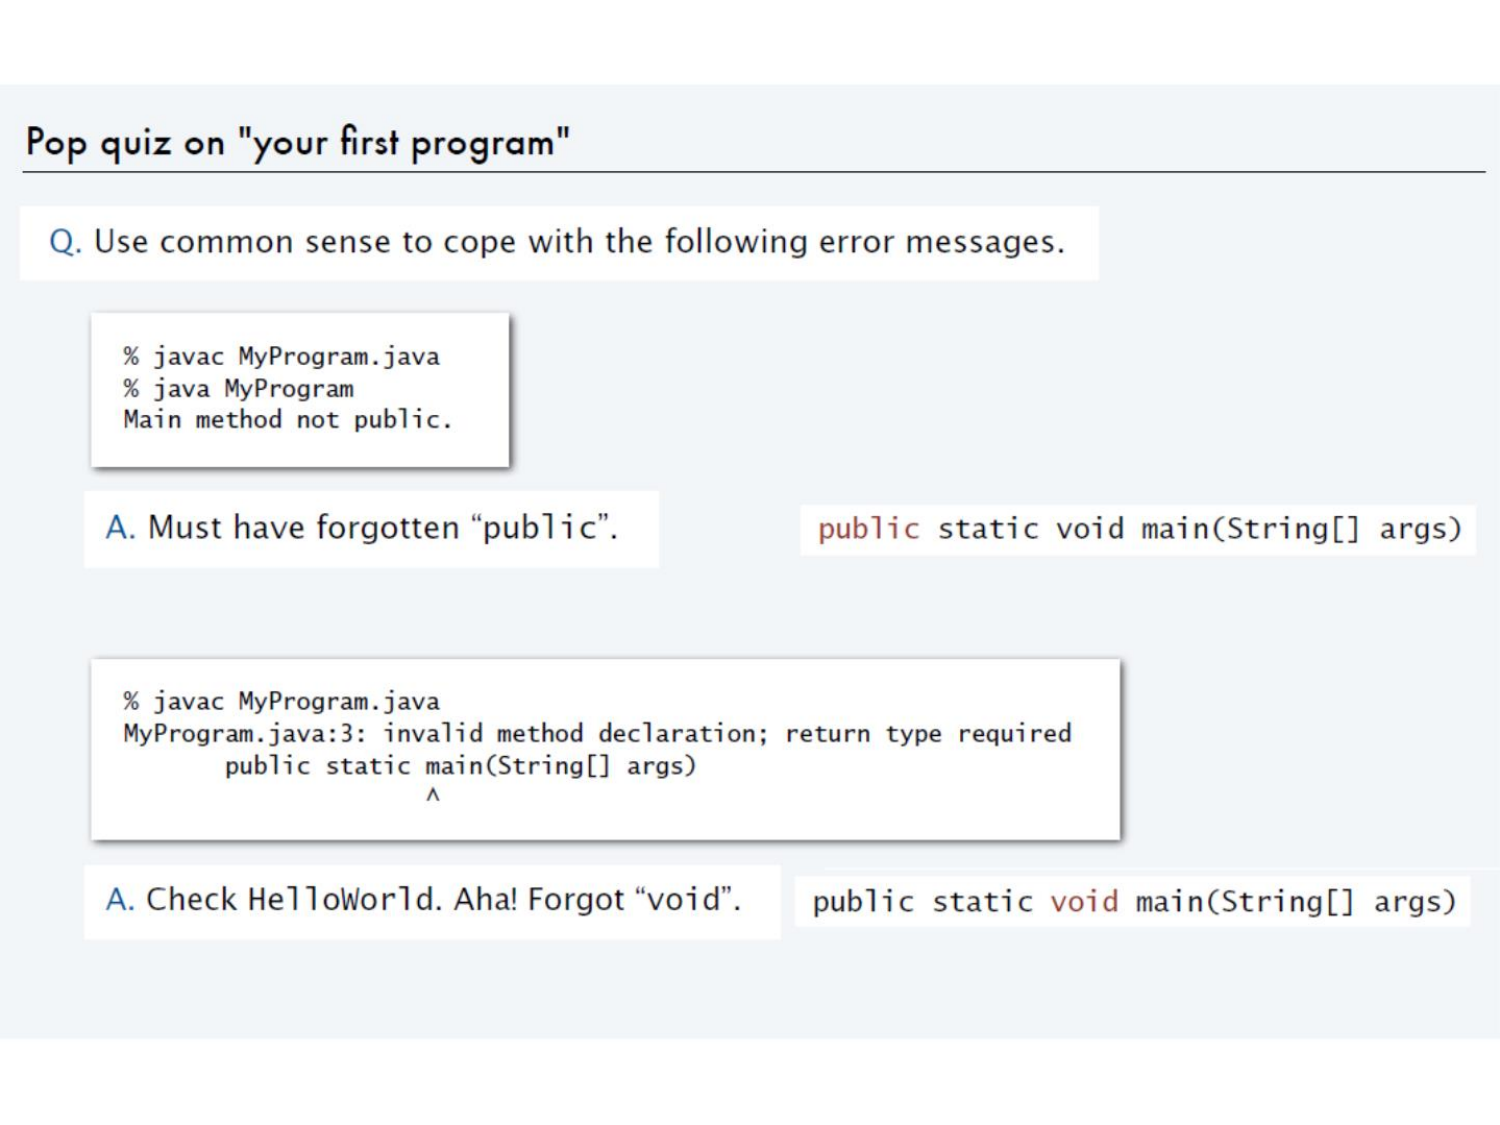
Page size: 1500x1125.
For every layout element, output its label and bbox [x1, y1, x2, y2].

text_box [0, 0, 1500, 1125]
